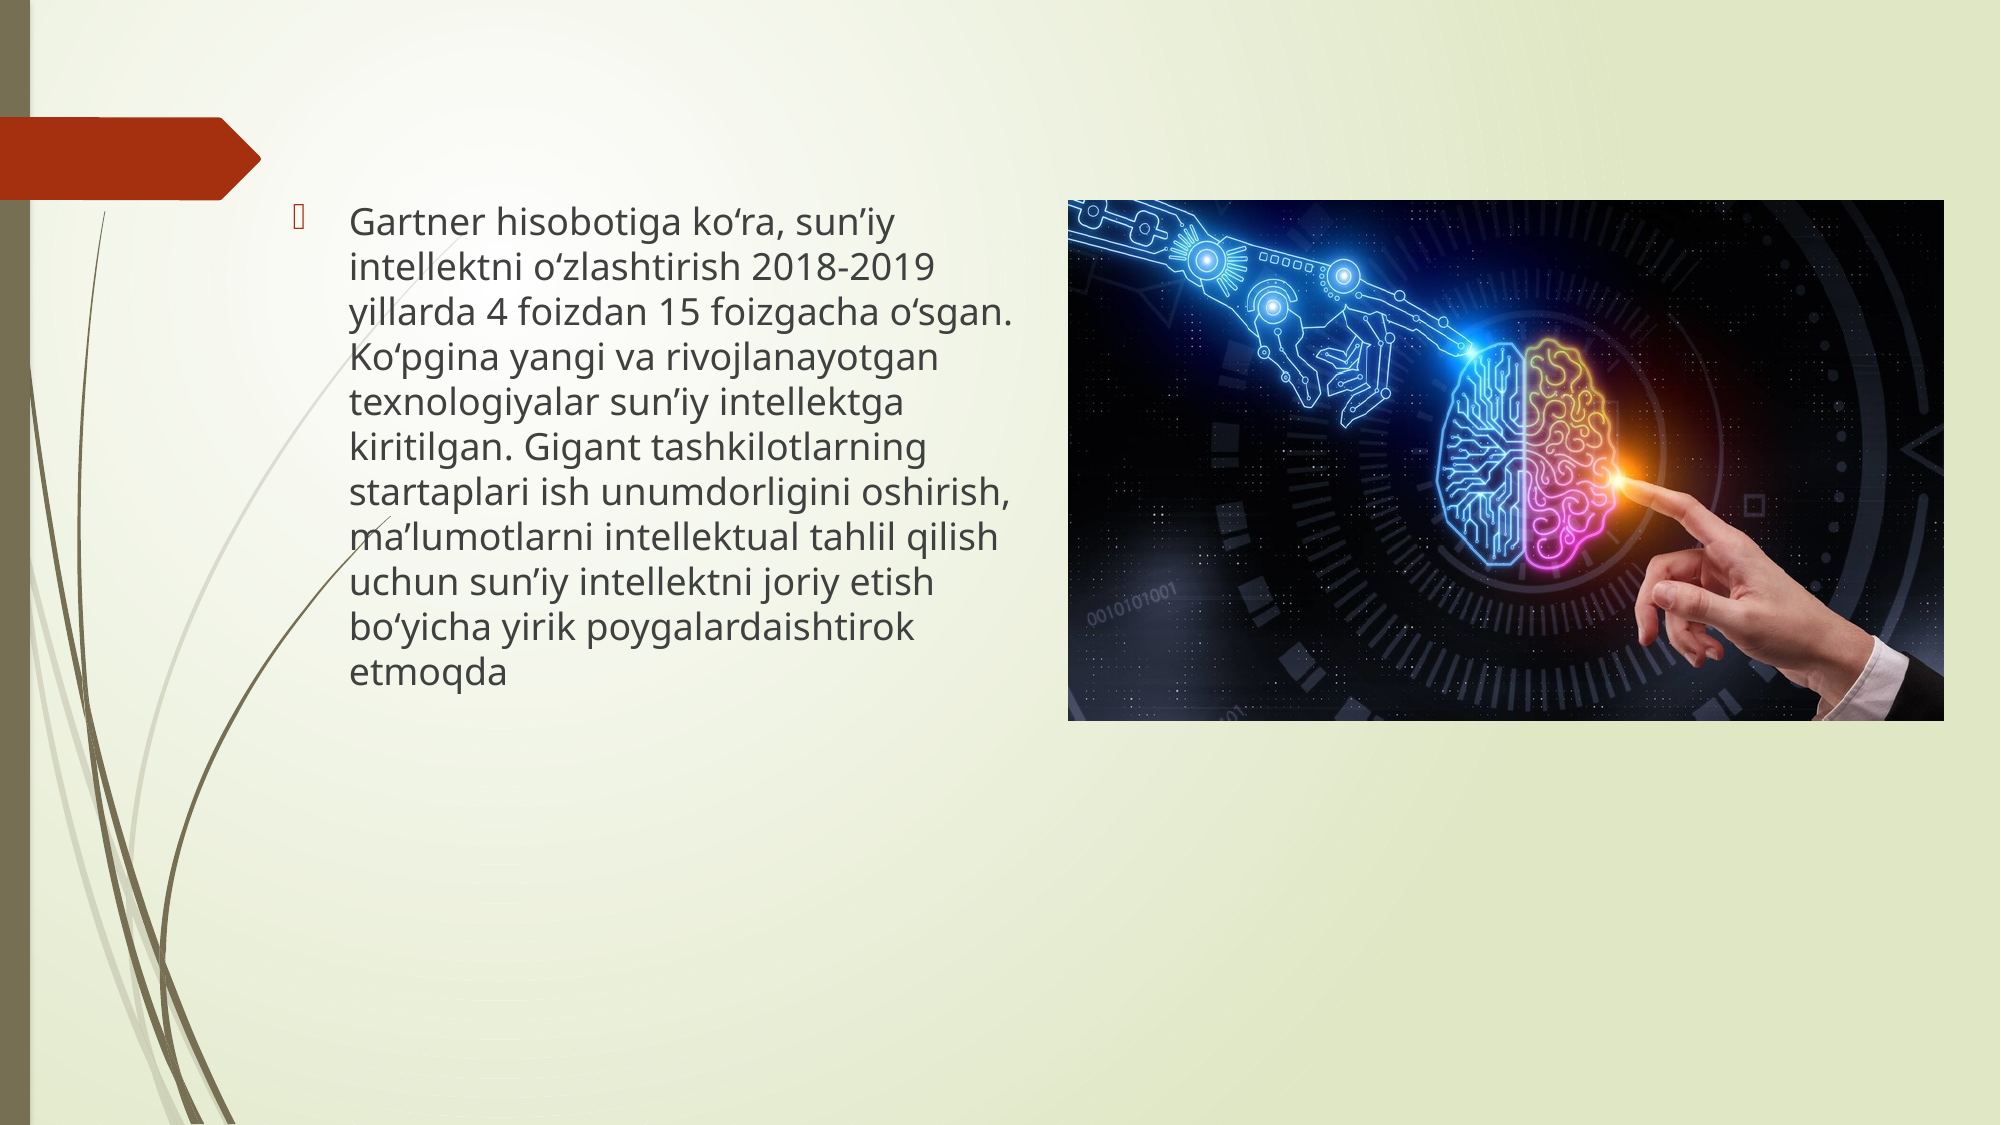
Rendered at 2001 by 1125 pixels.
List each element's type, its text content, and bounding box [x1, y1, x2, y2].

picture [1067, 200, 1944, 721]
list Gartner hisobotiga ko‘ra, sun’iy intellektni o‘zlashtirish 2018-2019 yillarda 4 foizdan 15 foizgacha o‘sgan. Ko‘pgina yangi va rivojlanayotgan texnologiyalar sun’iy intellektga kiritilgan. Gigant tashkilotlarning startaplari ish unumdorligini oshirish, ma’lumotlarni intellektual tahlil qilish uchun sun’iy intellektni joriy etish bo‘yicha yirik poygalardaishtirok etmoqda [277, 190, 1059, 777]
